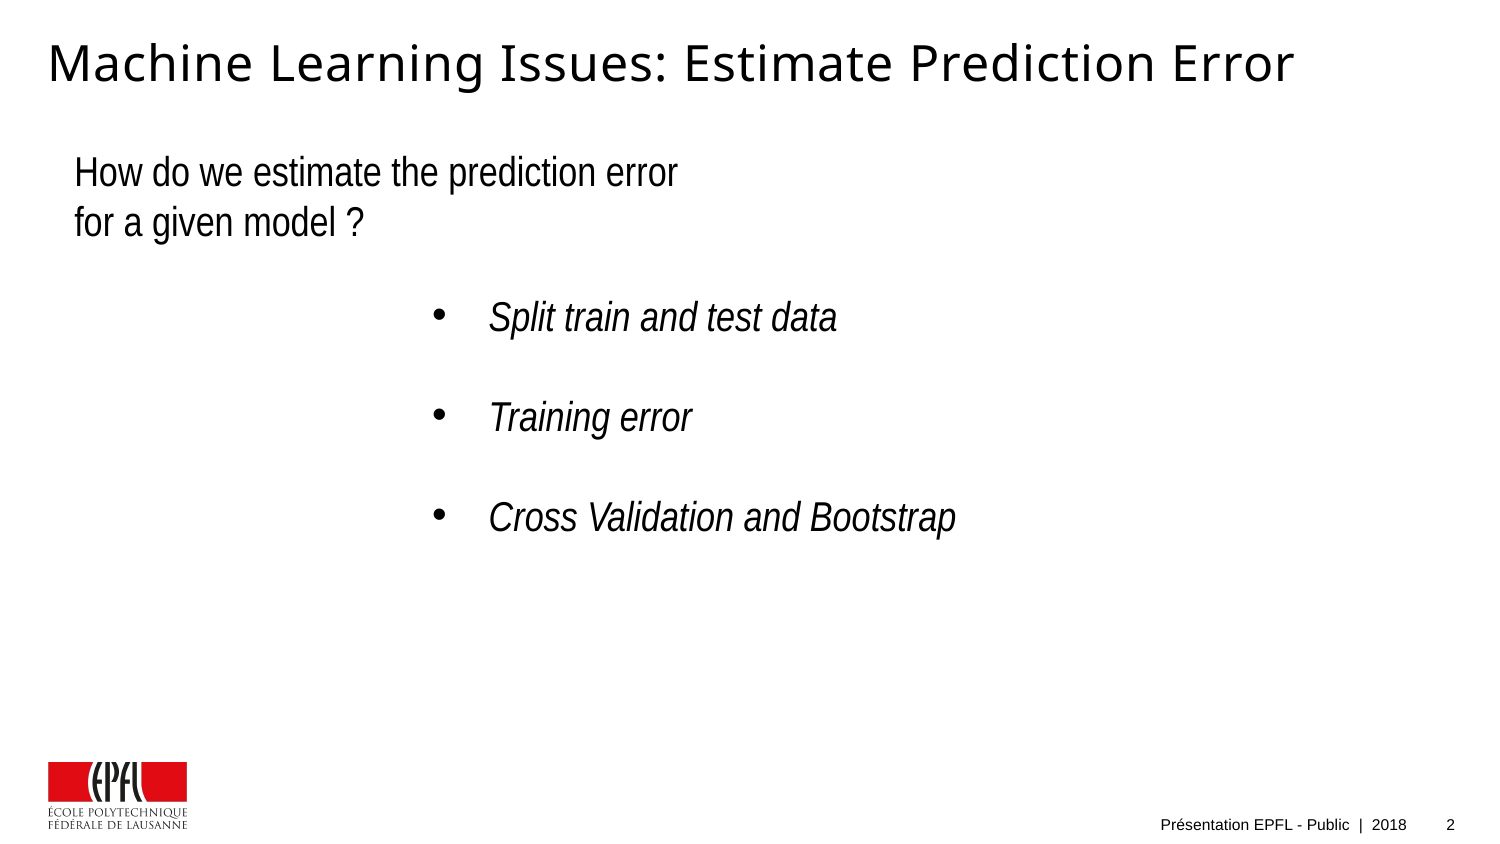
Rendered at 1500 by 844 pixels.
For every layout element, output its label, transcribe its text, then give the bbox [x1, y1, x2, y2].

picture [48, 762, 187, 829]
title Machine Learning Issues: Estimate Prediction Error [32, 24, 1467, 101]
text_box Split train and test data Training error Cross Validation and Bootstrap [432, 289, 957, 690]
footer Présentation EPFL - Public | 2018 [233, 806, 1415, 842]
text_box How do we estimate the prediction error for a given model ? [59, 137, 714, 252]
slide_number 2 [1415, 806, 1463, 842]
